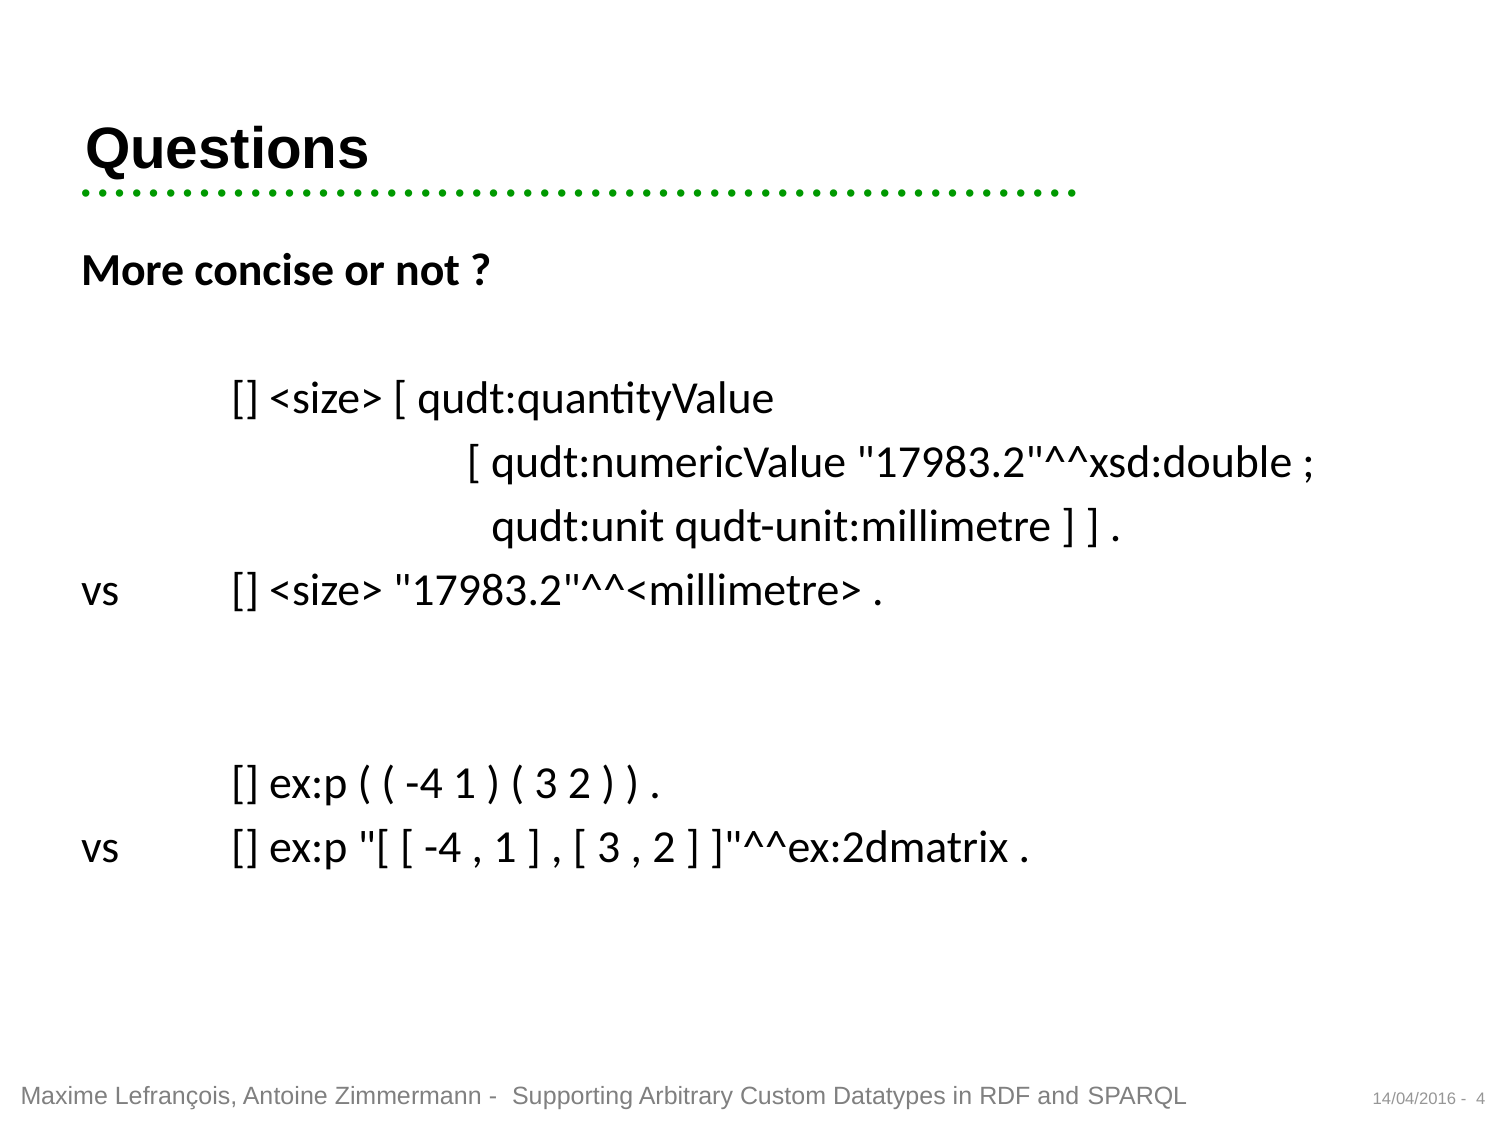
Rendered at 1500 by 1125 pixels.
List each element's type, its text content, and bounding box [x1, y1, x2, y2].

title Questions [69, 49, 1471, 189]
list More concise or not ? [] <size> [ qudt:quantityValue [ qudt:numericValue "17983.2"^^xsd:double ; qudt:unit qudt-unit:millimetre ] ] . vs [] <size> "17983.2"^^<millimetre> . [] ex:p ( ( -4 1 ) ( 3 2 ) ) . vs [] ex:p "[ [ -4 , 1 ] , [ 3 , 2 ] ]"^^ex:2dmatrix . [65, 231, 1475, 1095]
